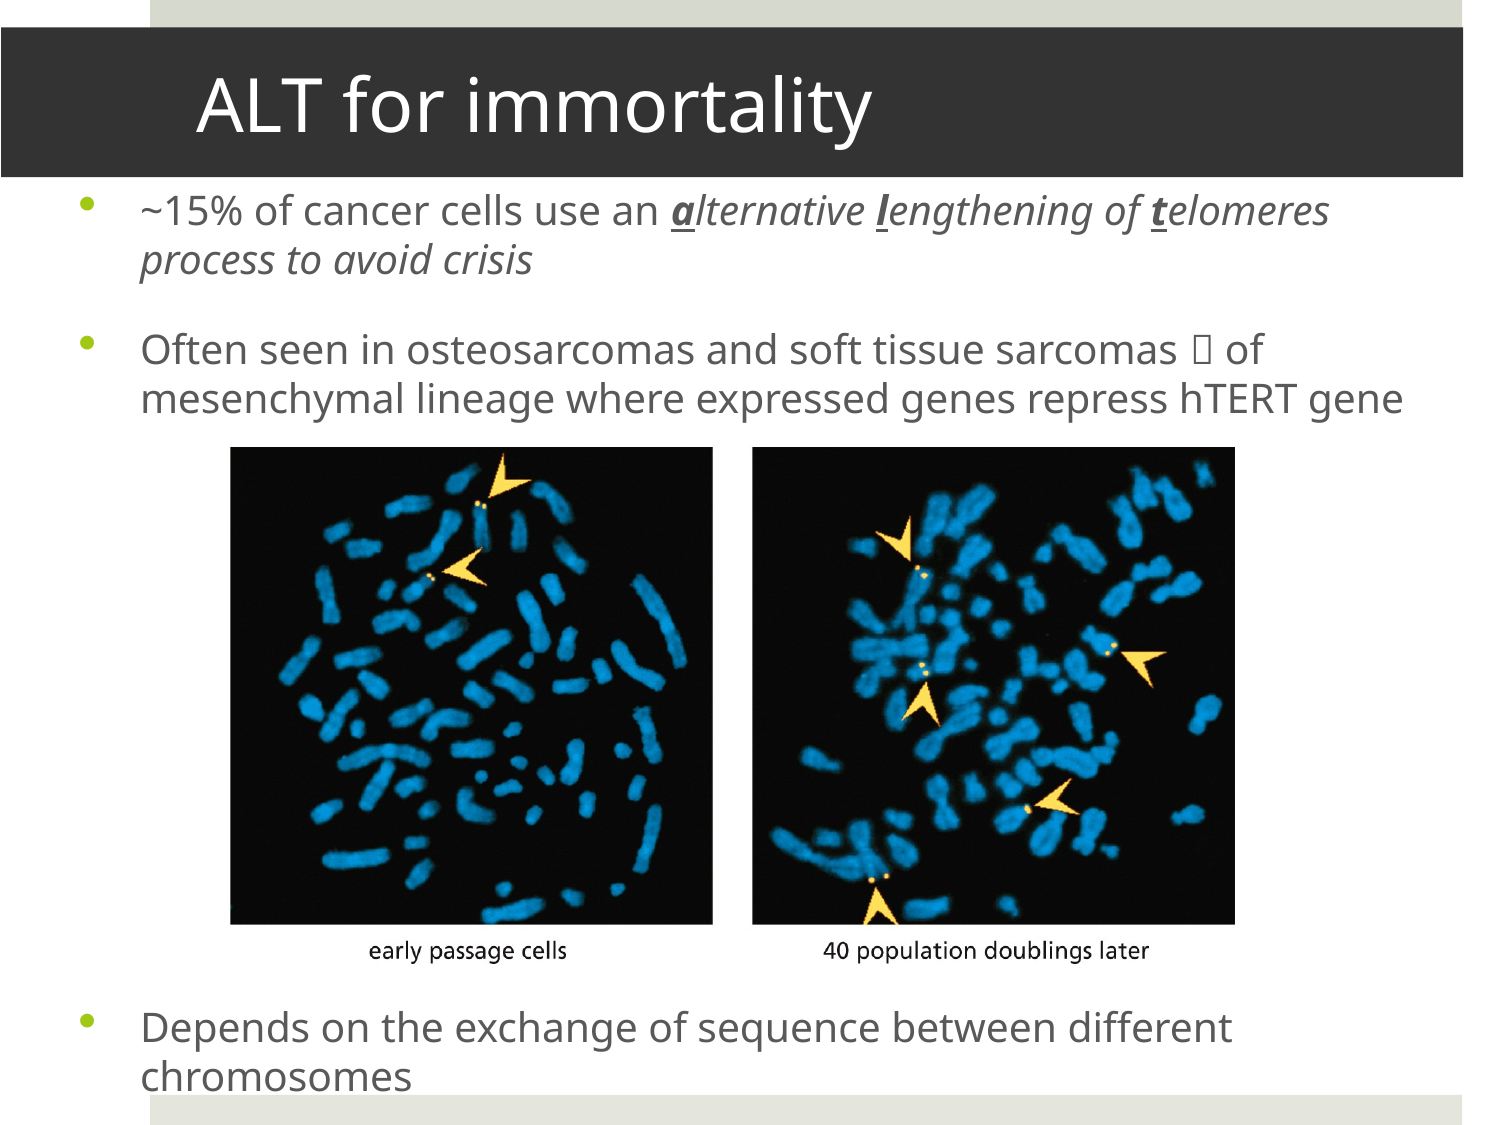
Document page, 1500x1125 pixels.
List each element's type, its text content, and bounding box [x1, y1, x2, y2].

list ~15% of cancer cells use an alternative lengthening of telomeres process to avoid crisis Often seen in osteosarcomas and soft tissue sarcomas  of mesenchymal lineage where expressed genes repress hTERT gene Depends on the exchange of sequence between different chromosomes [65, 177, 1465, 1111]
picture [221, 439, 1243, 970]
title ALT for immortality [1, 27, 1464, 178]
